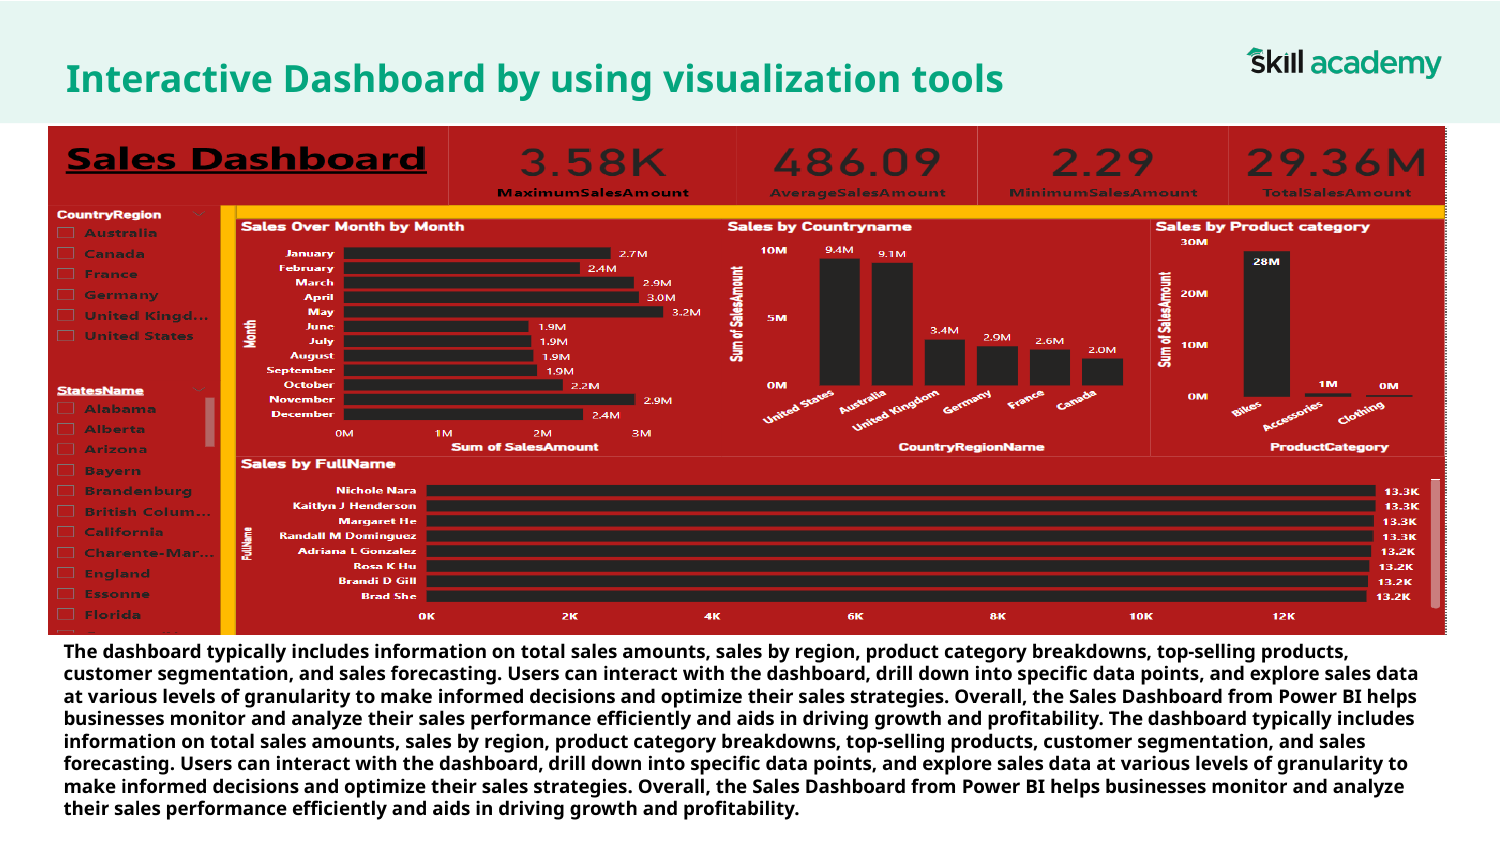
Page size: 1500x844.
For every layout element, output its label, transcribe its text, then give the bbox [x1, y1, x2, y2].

title Interactive Dashboard by using visualization tools [51, 40, 1449, 126]
list The dashboard typically includes information on total sales amounts, sales by region, product category breakdowns, top-selling products, customer segmentation, and sales forecasting. Users can interact with the dashboard, drill down into specific data points, and explore sales data at various levels of granularity to make informed decisions and optimize their sales strategies. Overall, the Sales Dashboard from Power BI helps businesses monitor and analyze their sales performance efficiently and aids in driving growth and profitability. The dashboard typically includes information on total sales amounts, sales by region, product category breakdowns, top-selling products, customer segmentation, and sales forecasting. Users can interact with the dashboard, drill down into specific data points, and explore sales data at various levels of granularity to make informed decisions and optimize their sales strategies. Overall, the Sales Dashboard from Power BI helps businesses monitor and analyze their sales performance efficiently and aids in driving growth and profitability. [48, 642, 1447, 834]
picture [48, 126, 1450, 635]
